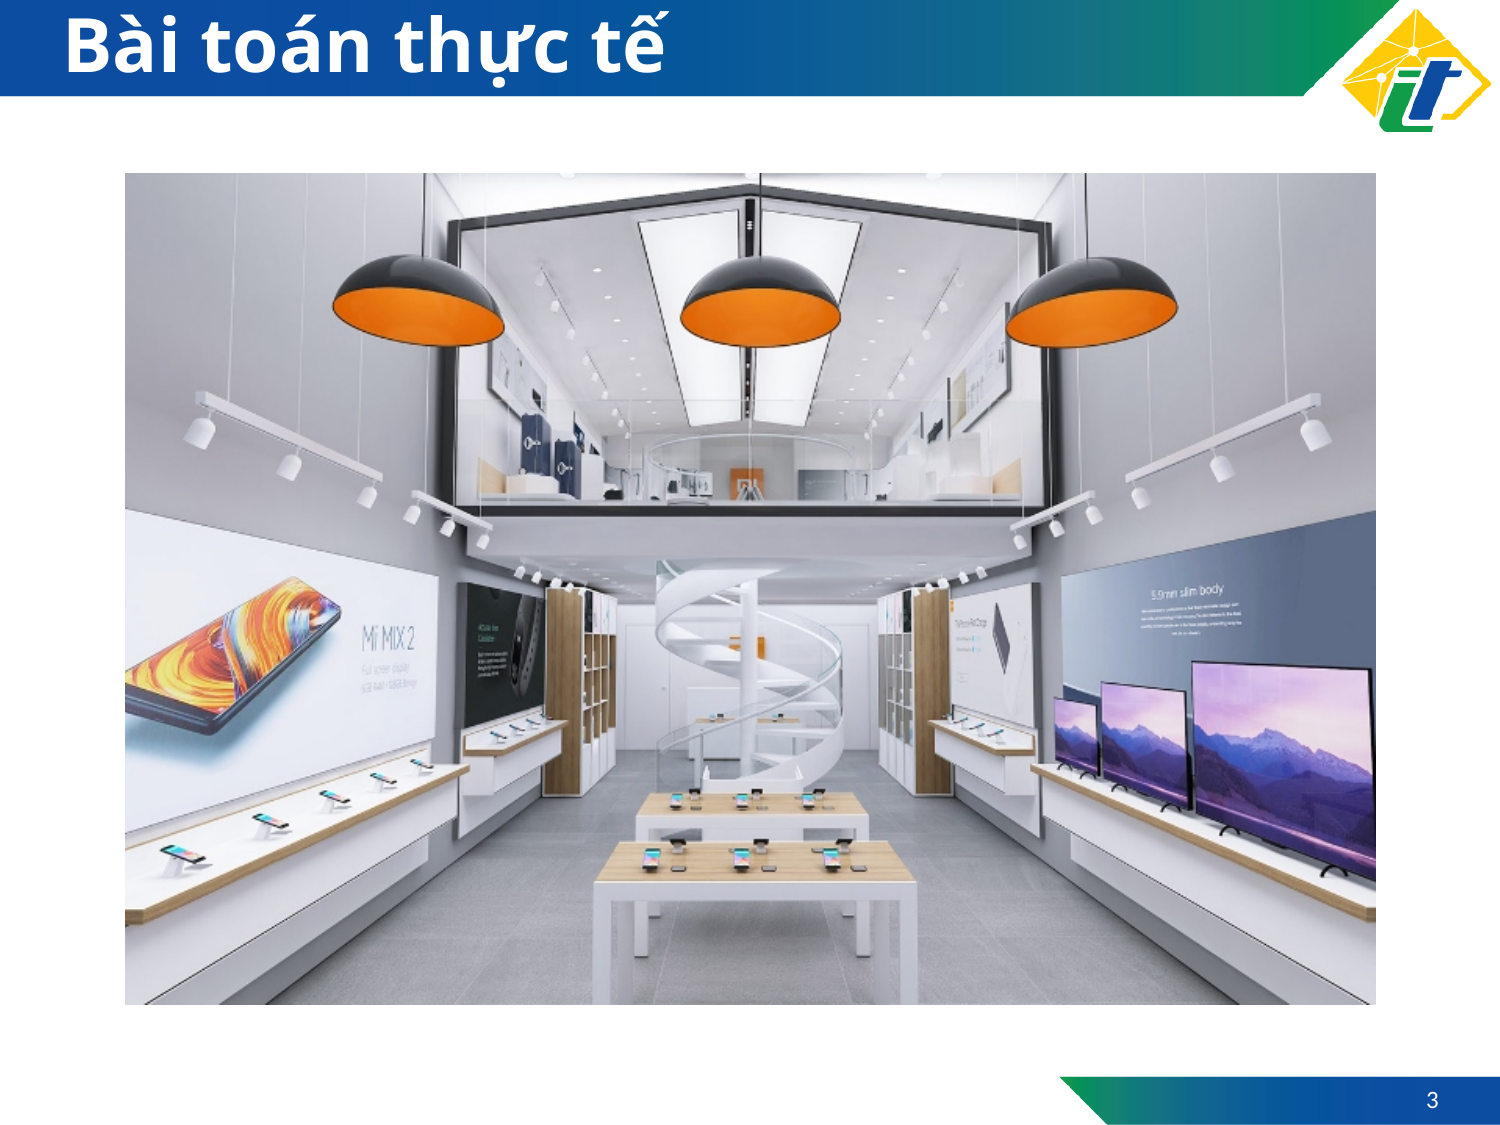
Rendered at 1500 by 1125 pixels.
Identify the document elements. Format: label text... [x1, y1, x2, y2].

title Bài toán thực tế [47, 0, 1304, 97]
picture [0, 0, 1500, 1125]
slide_number 3 [1338, 1074, 1454, 1124]
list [125, 173, 1376, 1005]
